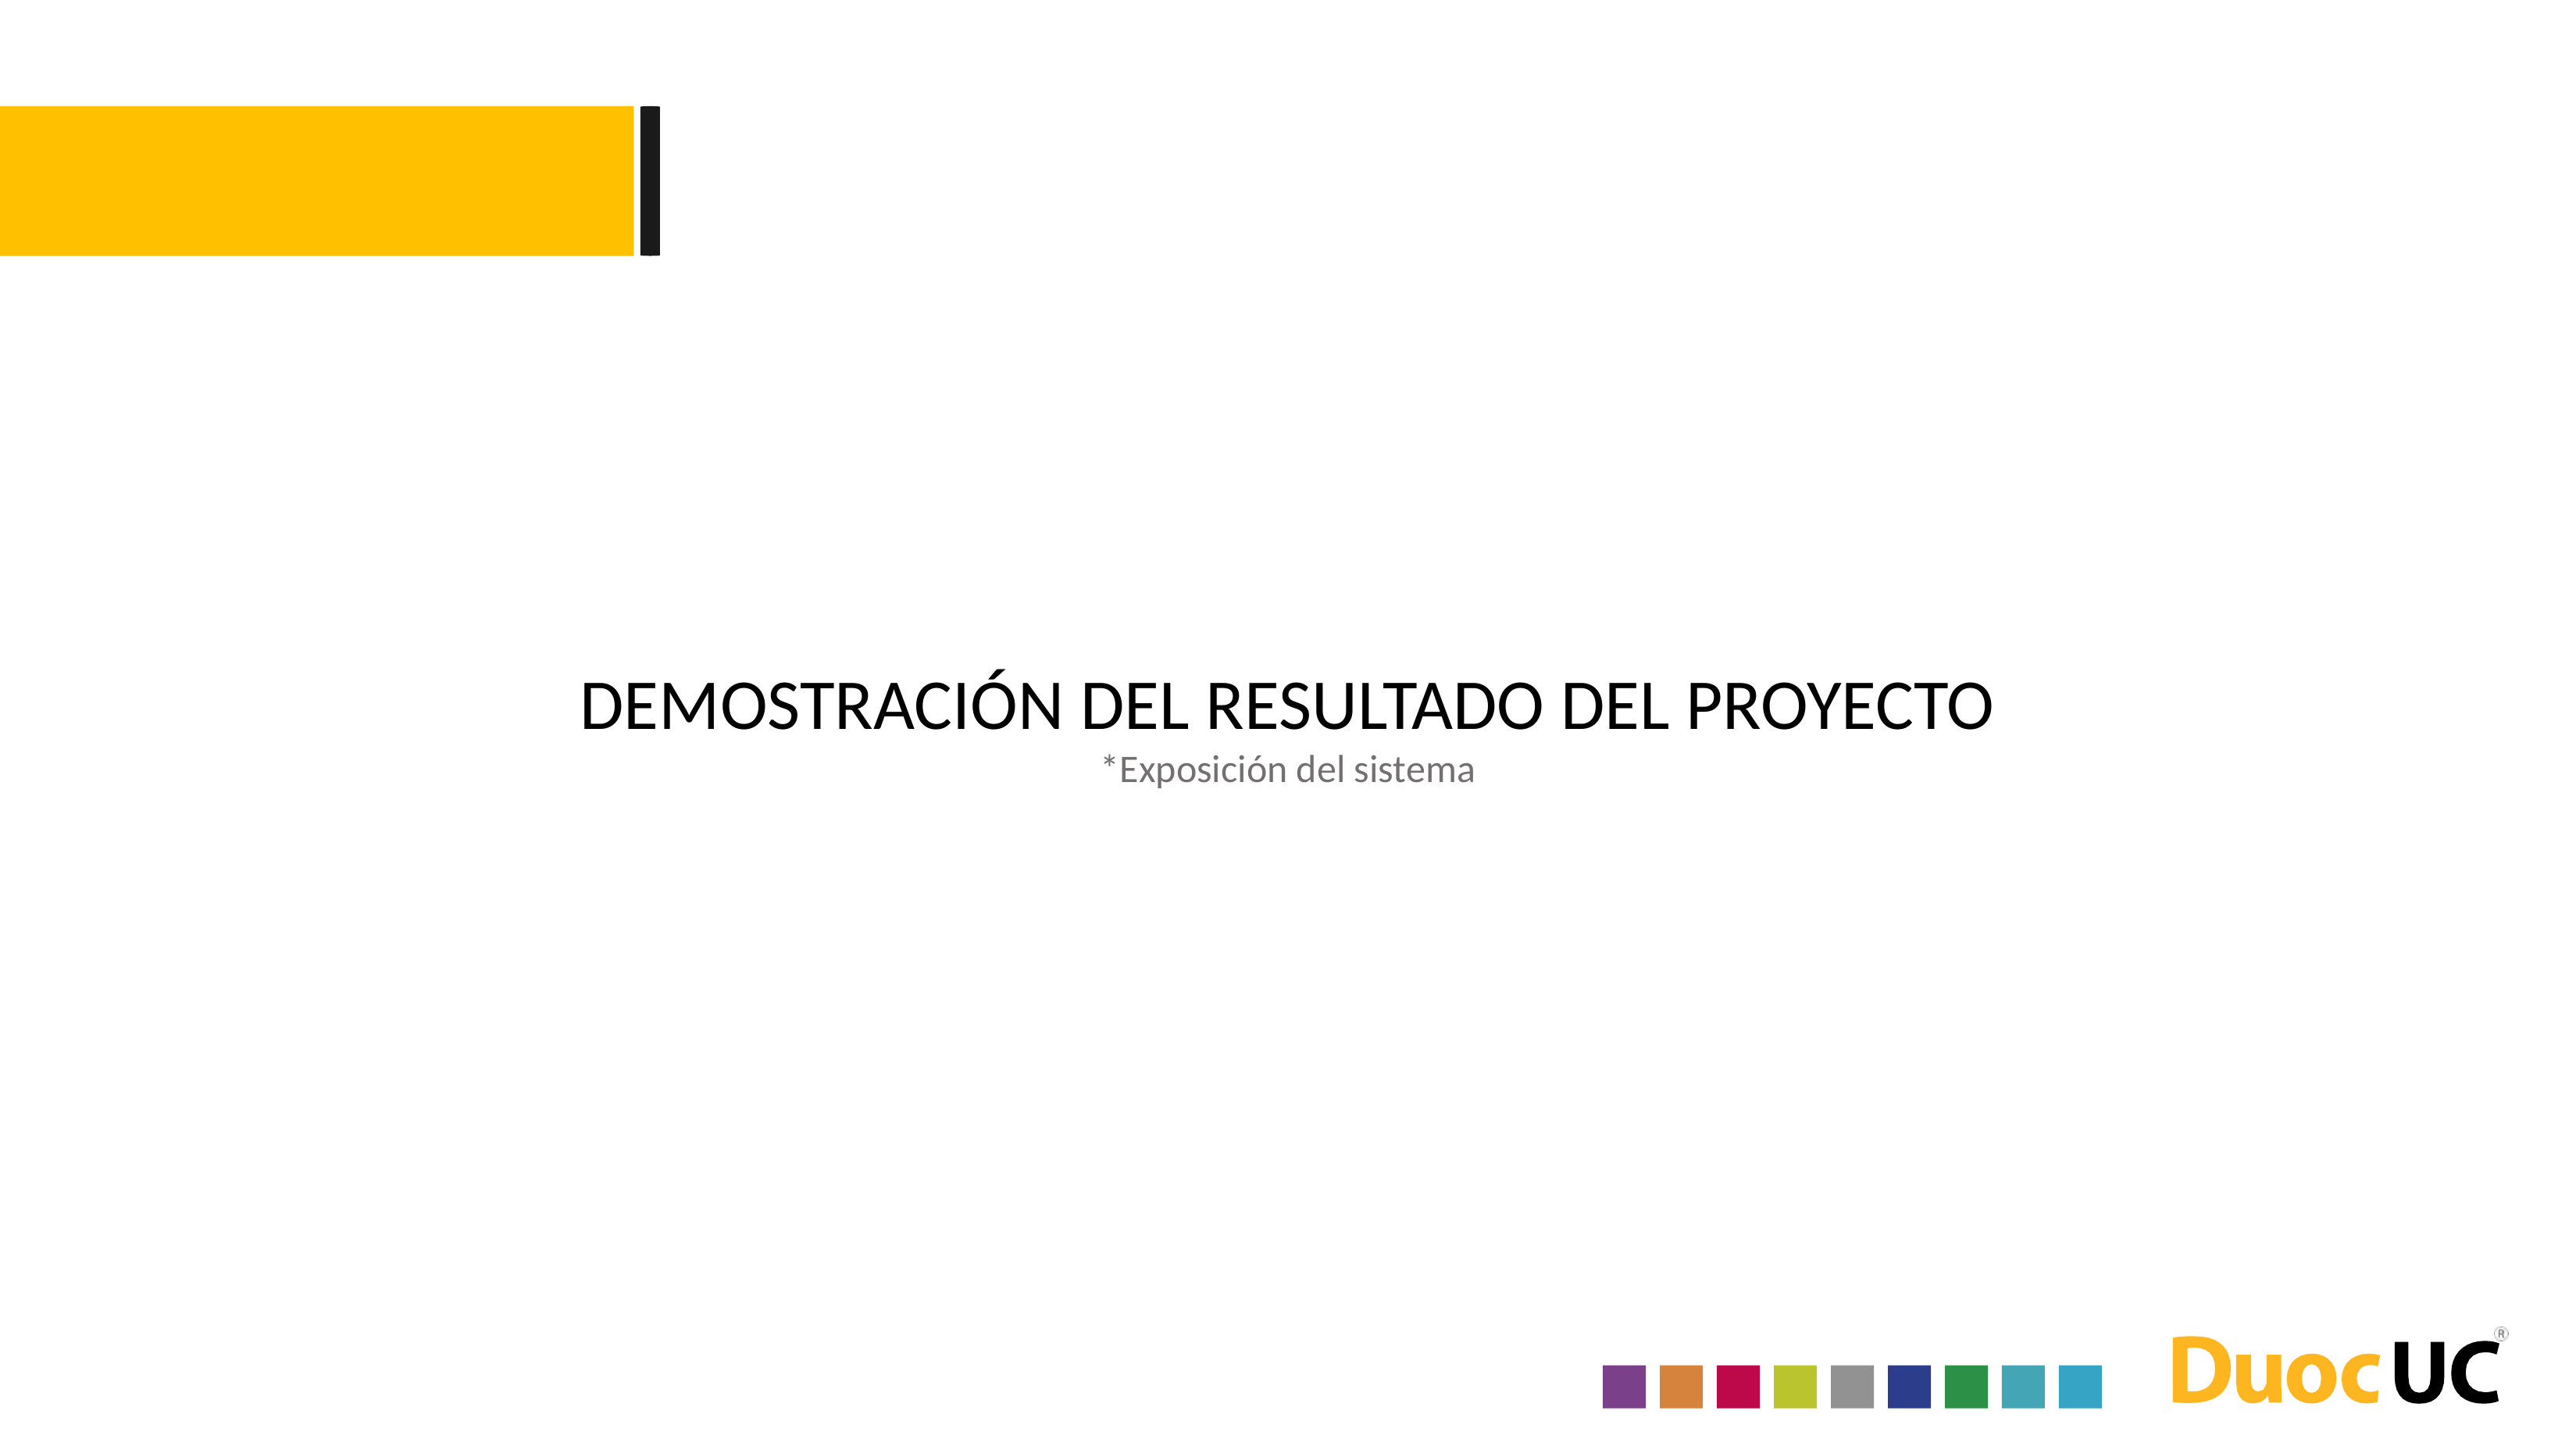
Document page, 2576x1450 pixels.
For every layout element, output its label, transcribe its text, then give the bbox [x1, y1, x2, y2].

text_box DEMOSTRACIÓN DEL RESULTADO DEL PROYECTO *Exposición del sistema [506, 652, 2069, 796]
picture [2494, 1327, 2509, 1341]
